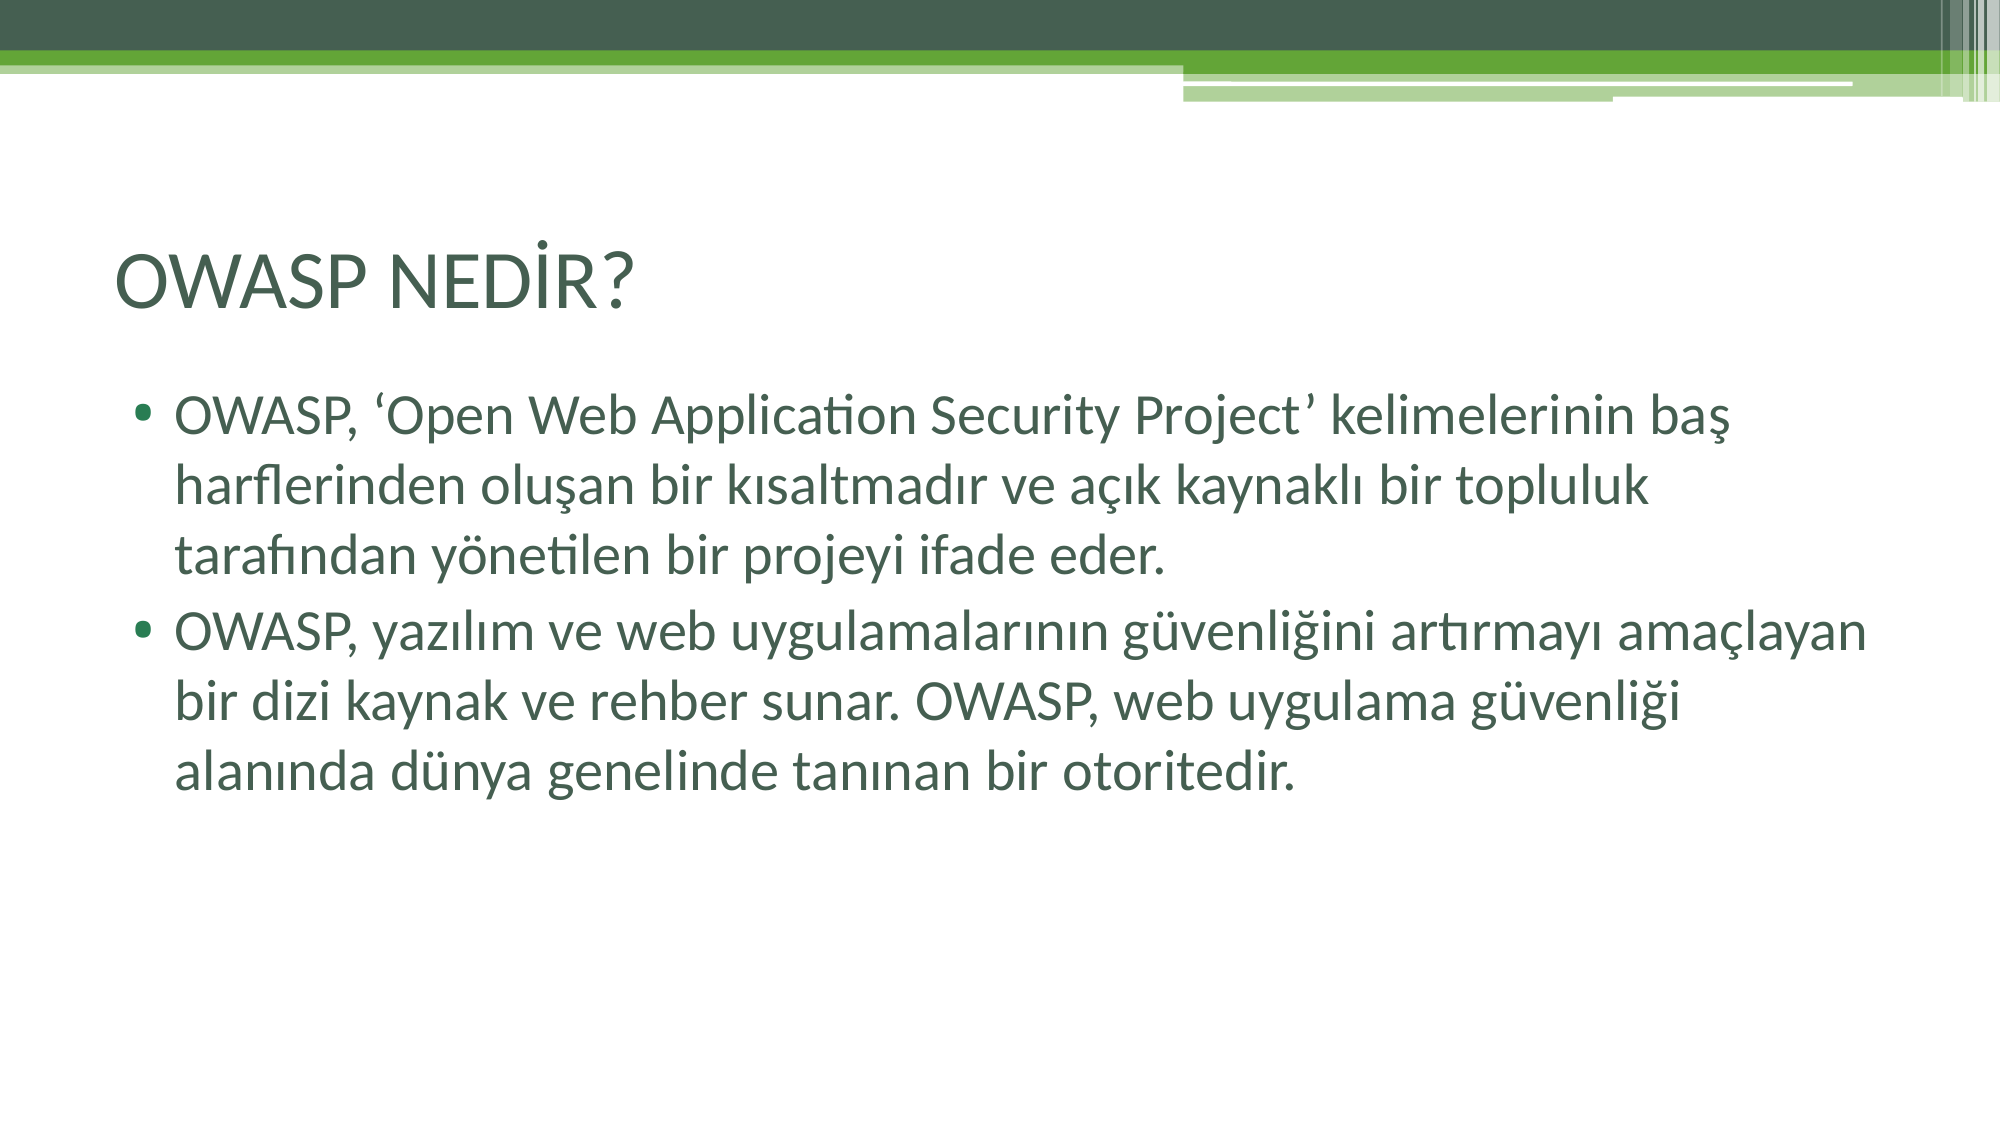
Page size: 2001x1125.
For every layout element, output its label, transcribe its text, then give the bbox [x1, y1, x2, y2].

list OWASP, ‘Open Web Application Security Project’ kelimelerinin baş harflerinden oluşan bir kısaltmadır ve açık kaynaklı bir topluluk tarafından yönetilen bir projeyi ifade eder. OWASP, yazılım ve web uygulamalarının güvenliğini artırmayı amaçlayan bir dizi kaynak ve rehber sunar. OWASP, web uygulama güvenliği alanında dünya genelinde tanınan bir otoritedir. [99, 368, 1900, 1079]
title OWASP NEDİR? [99, 187, 1900, 363]
